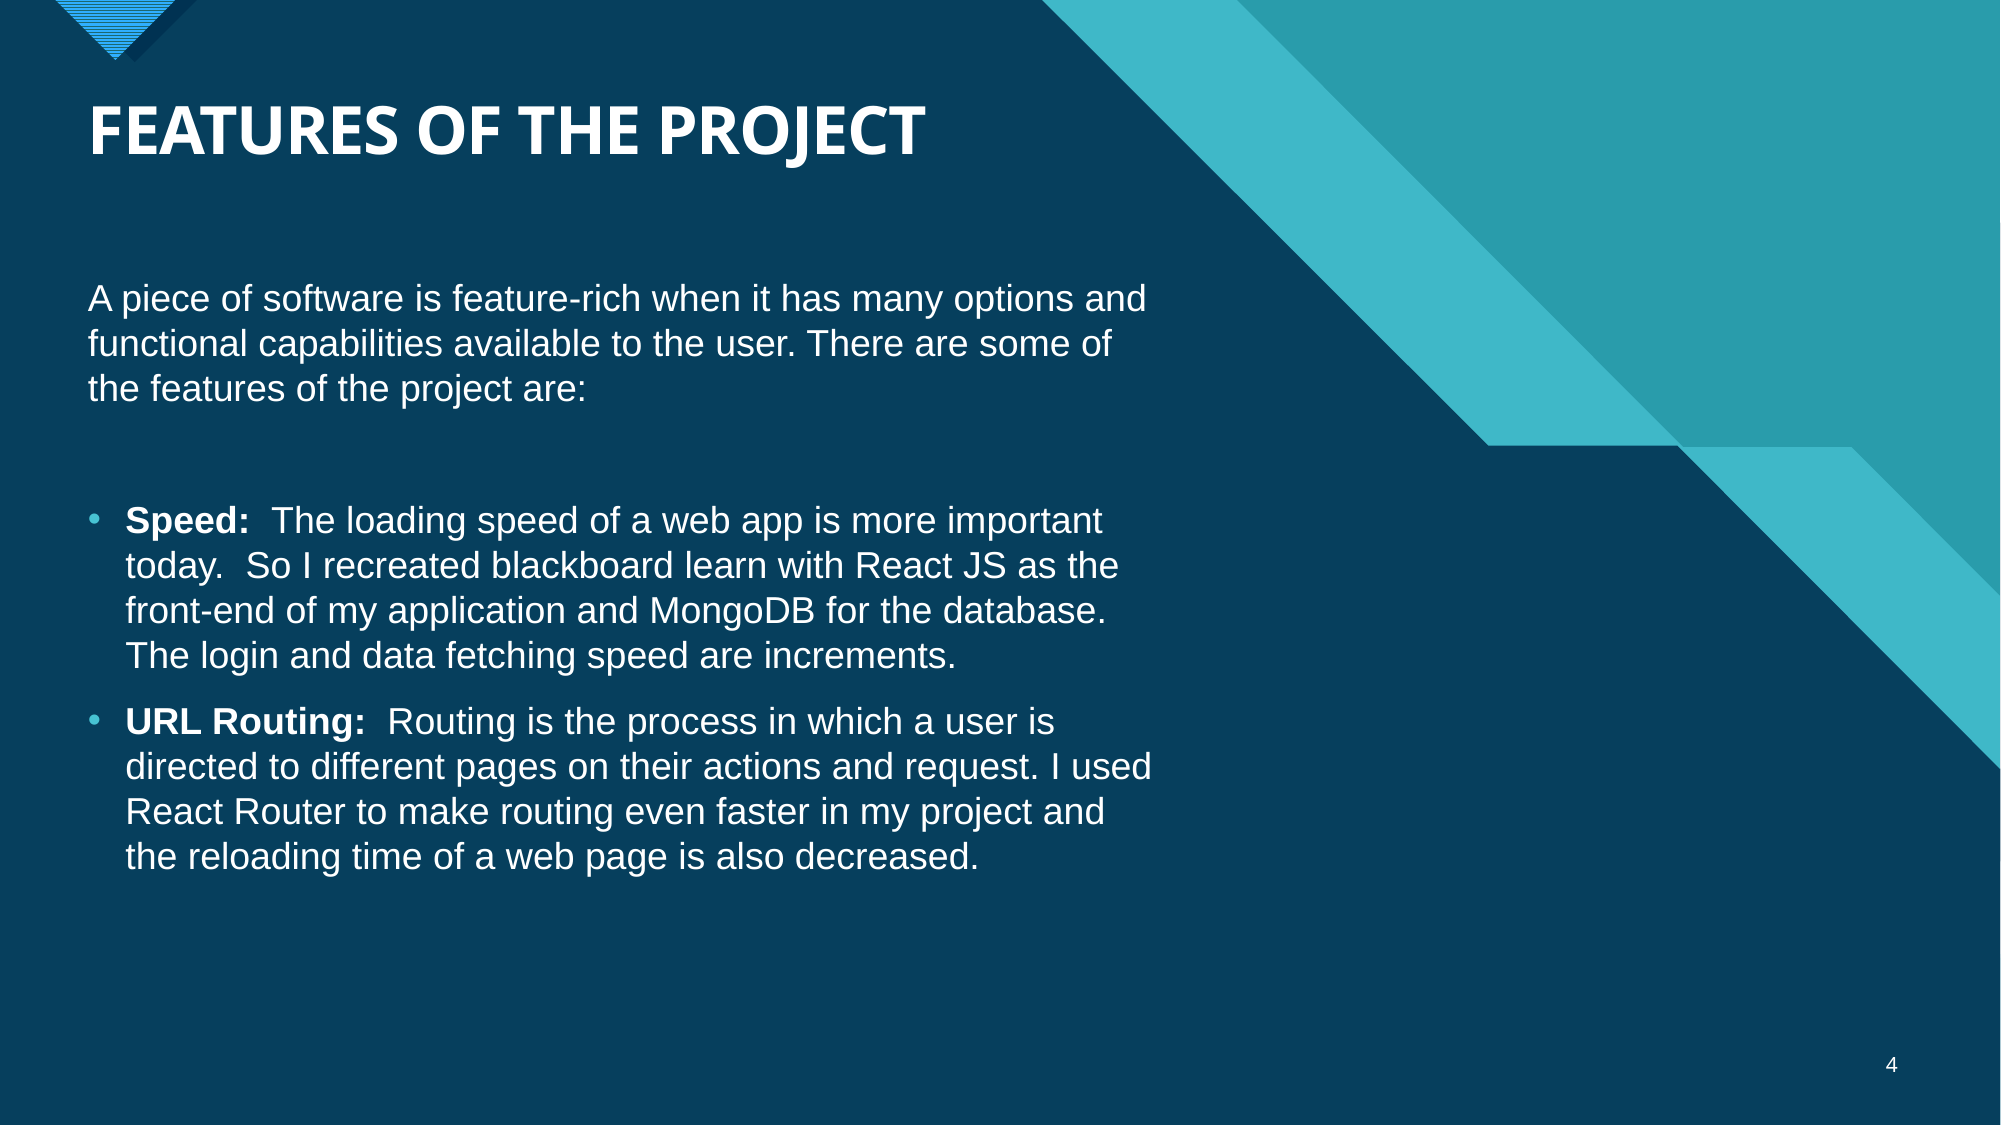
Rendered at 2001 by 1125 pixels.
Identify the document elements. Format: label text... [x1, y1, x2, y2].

title FEATURES OF THE PROJECT [72, 89, 1913, 177]
slide_number 4 [1845, 1035, 1913, 1096]
list A piece of software is feature-rich when it has many options and functional capabilities available to the user. There are some of the features of the project are: Speed: The loading speed of a web app is more important today. So I recreated blackboard learn with React JS as the front-end of my application and MongoDB for the database. The login and data fetching speed are increments. URL Routing: Routing is the process in which a user is directed to different pages on their actions and request. I used React Router to make routing even faster in my project and the reloading time of a web page is also decreased. [72, 266, 1175, 939]
